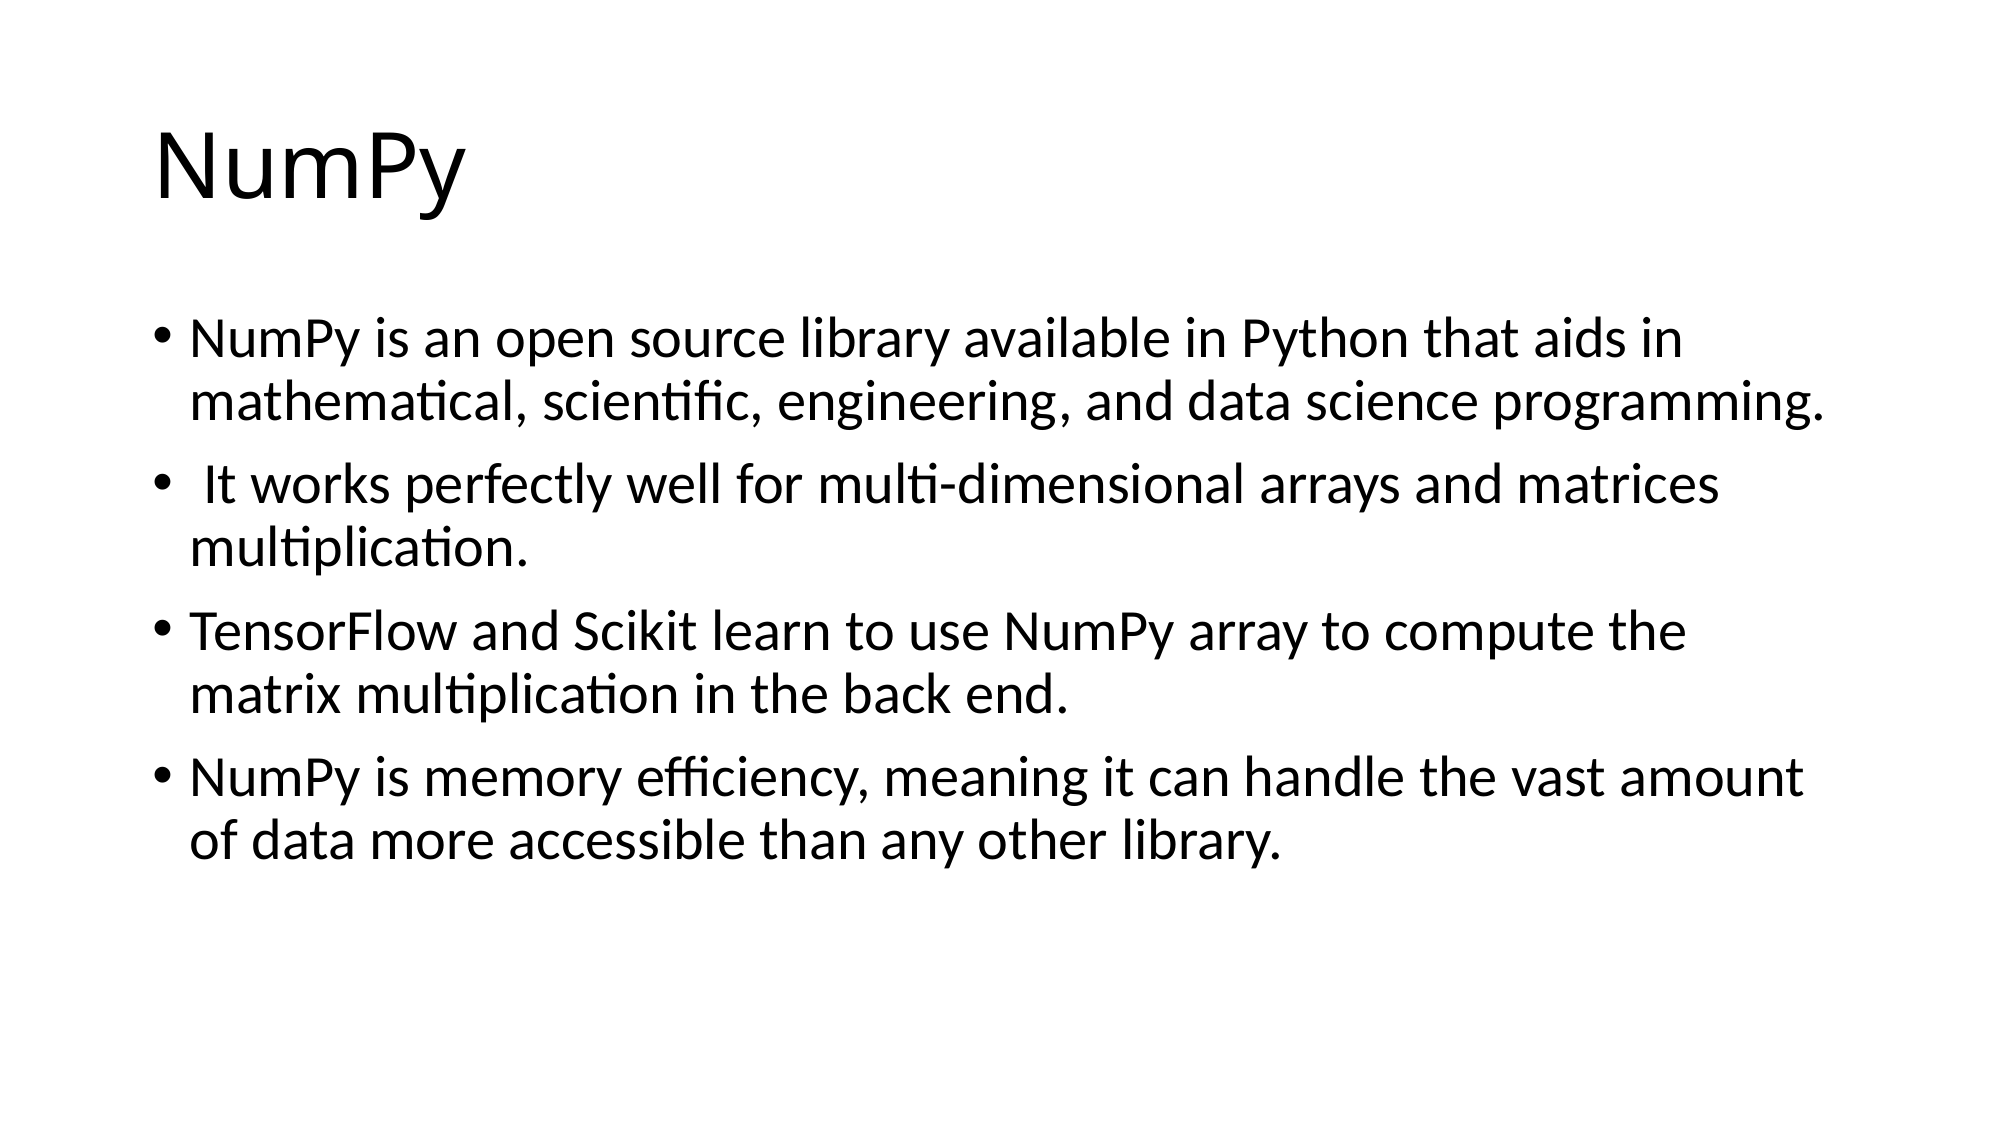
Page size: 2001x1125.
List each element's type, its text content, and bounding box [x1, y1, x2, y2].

title NumPy [137, 59, 1863, 278]
list NumPy is an open source library available in Python that aids in mathematical, scientific, engineering, and data science programming. It works perfectly well for multi-dimensional arrays and matrices multiplication. TensorFlow and Scikit learn to use NumPy array to compute the matrix multiplication in the back end. NumPy is memory efficiency, meaning it can handle the vast amount of data more accessible than any other library. [137, 299, 1863, 1014]
